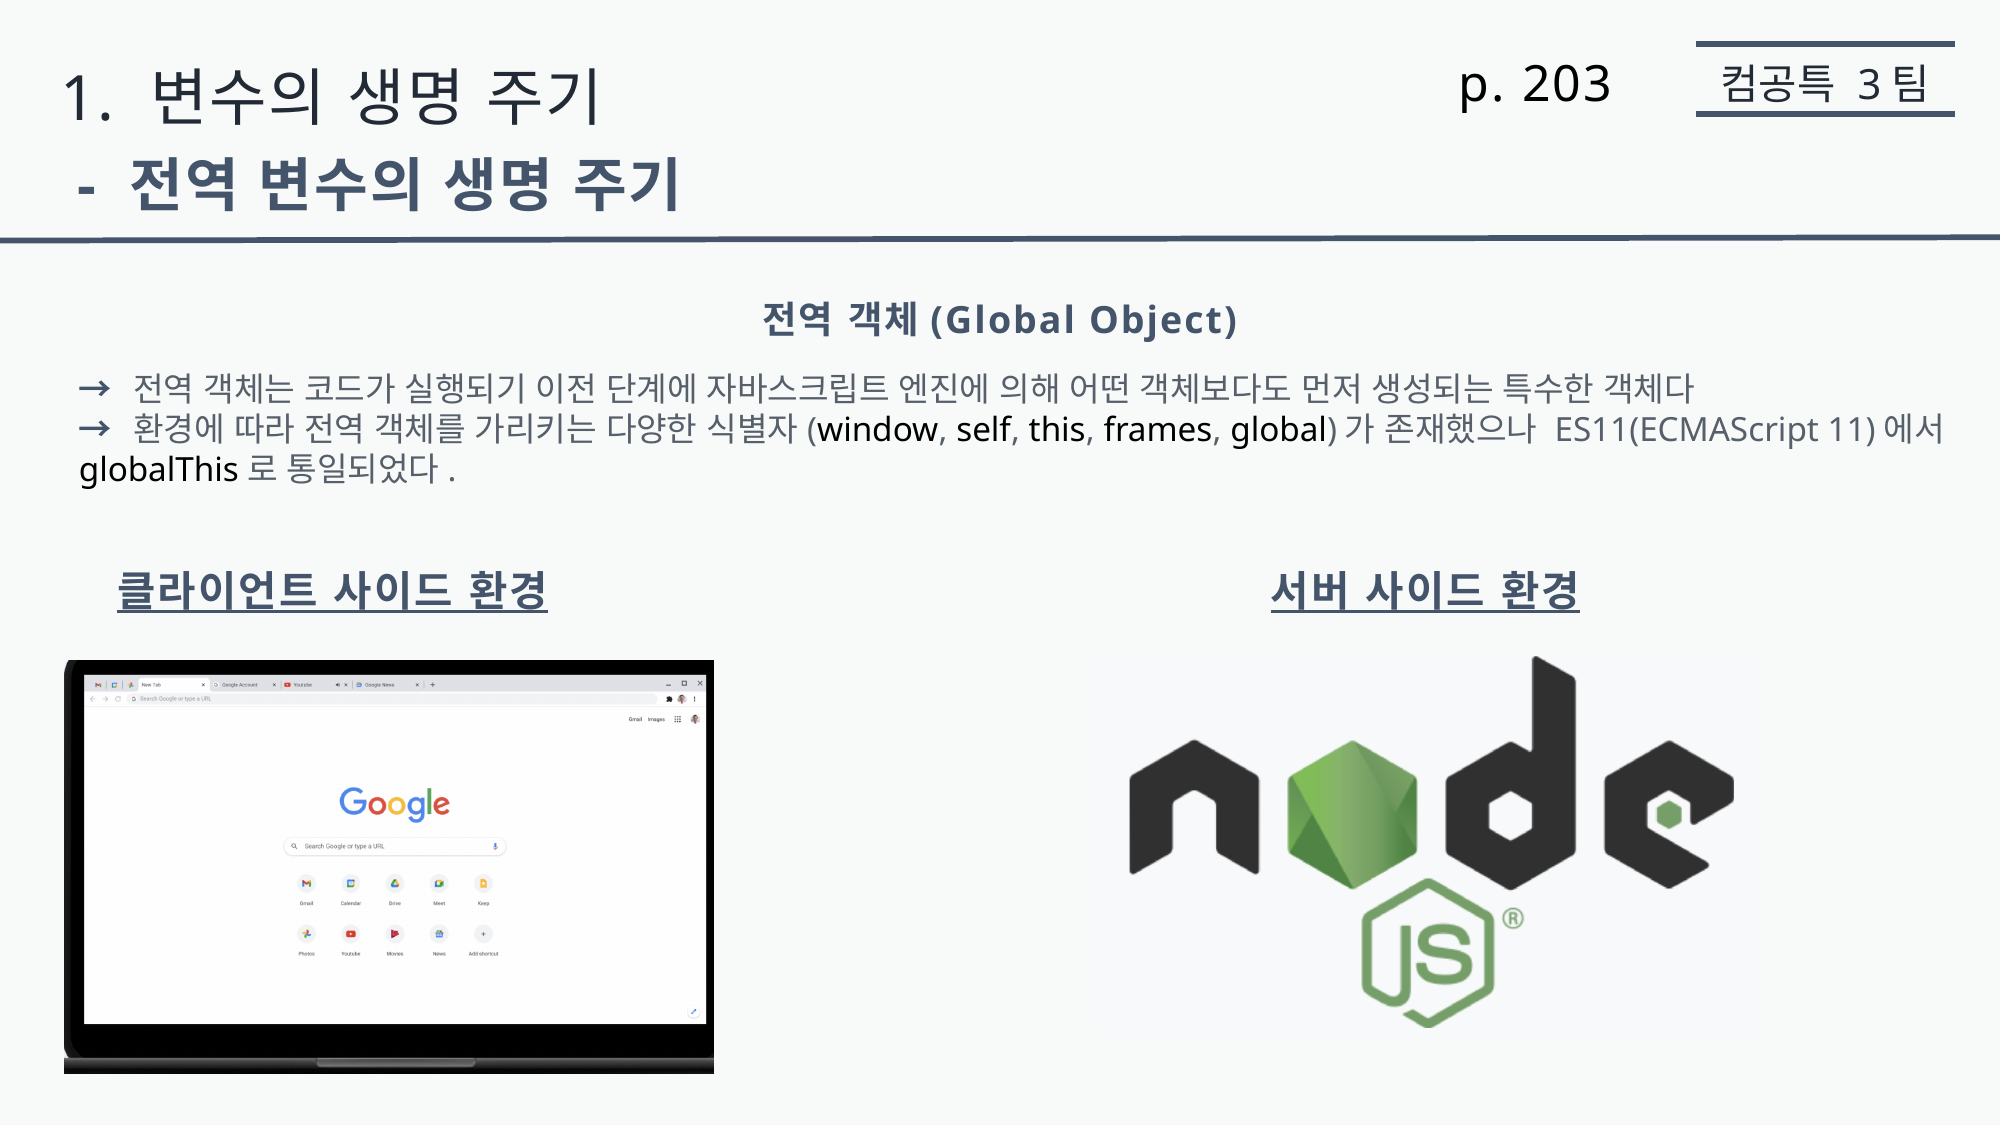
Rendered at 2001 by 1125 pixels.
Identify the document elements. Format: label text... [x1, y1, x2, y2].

text_box p. 203 [1443, 43, 1639, 119]
text_box 컴공특 3팀 [1695, 50, 1955, 114]
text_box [0, 237, 2000, 241]
text_box 1. 변수의 생명 주기 [45, 50, 1128, 140]
picture [1091, 651, 1760, 1033]
text_box 클라이언트 사이드 환경 [102, 557, 597, 623]
text_box 전역 객체(Global Object) [45, 288, 1955, 349]
picture [64, 659, 714, 1074]
text_box - 전역 변수의 생명 주기 [45, 140, 1906, 226]
text_box 서버 사이드 환경 [1178, 557, 1673, 623]
text_box → 전역 객체는 코드가 실행되기 이전 단계에 자바스크립트 엔진에 의해 어떤 객체보다도 먼저 생성되는 특수한 객체다 → 환경에 따라 전역 객체를 가리키는 다양한 식별자(window, self, this, frames, global)가 존재했으나 ES11(ECMAScript 11)에서 globalThis로 통일되었다. [64, 361, 1974, 496]
